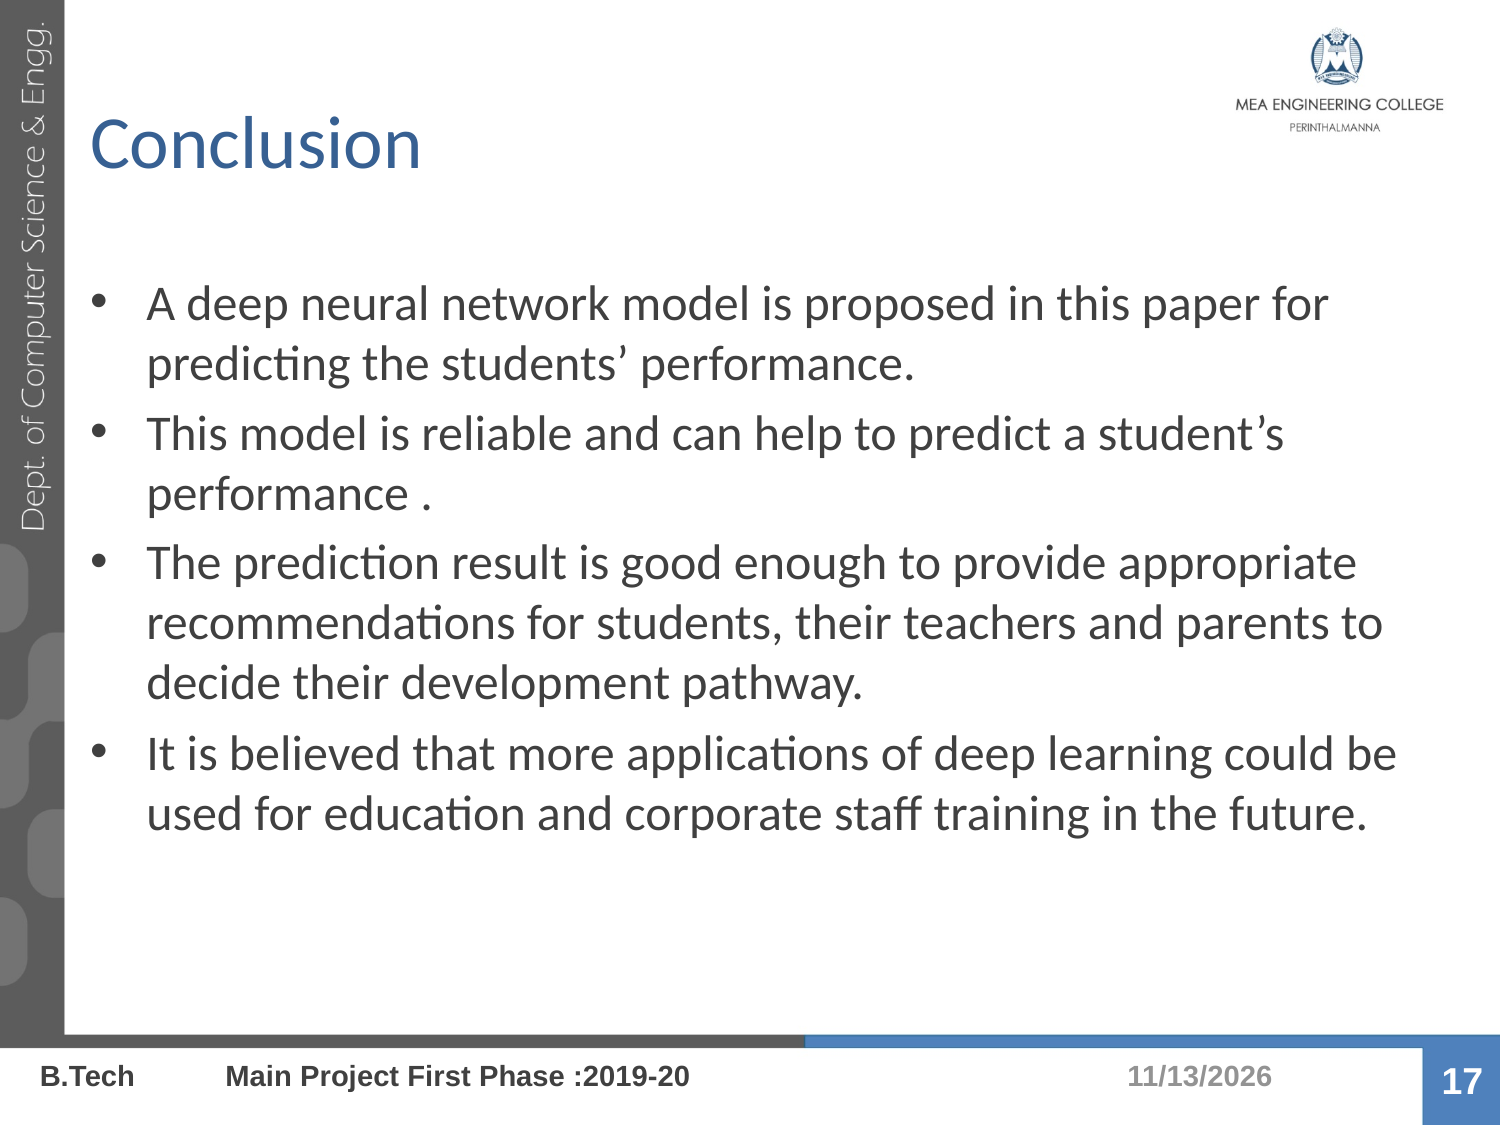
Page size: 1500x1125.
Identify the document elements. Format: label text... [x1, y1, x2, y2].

footer B.Tech Main Project First Phase :2019-20 [24, 1050, 738, 1125]
list A deep neural network model is proposed in this paper for predicting the students’ performance. This model is reliable and can help to predict a student’s performance . The prediction result is good enough to provide appropriate recommendations for students, their teachers and parents to decide their development pathway. It is believed that more applications of deep learning could be used for education and corporate staff training in the future. [74, 262, 1426, 1006]
picture [0, 0, 1500, 1125]
title Conclusion [74, 44, 1426, 233]
slide_number 17 [1425, 1050, 1500, 1125]
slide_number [987, 1050, 1413, 1125]
